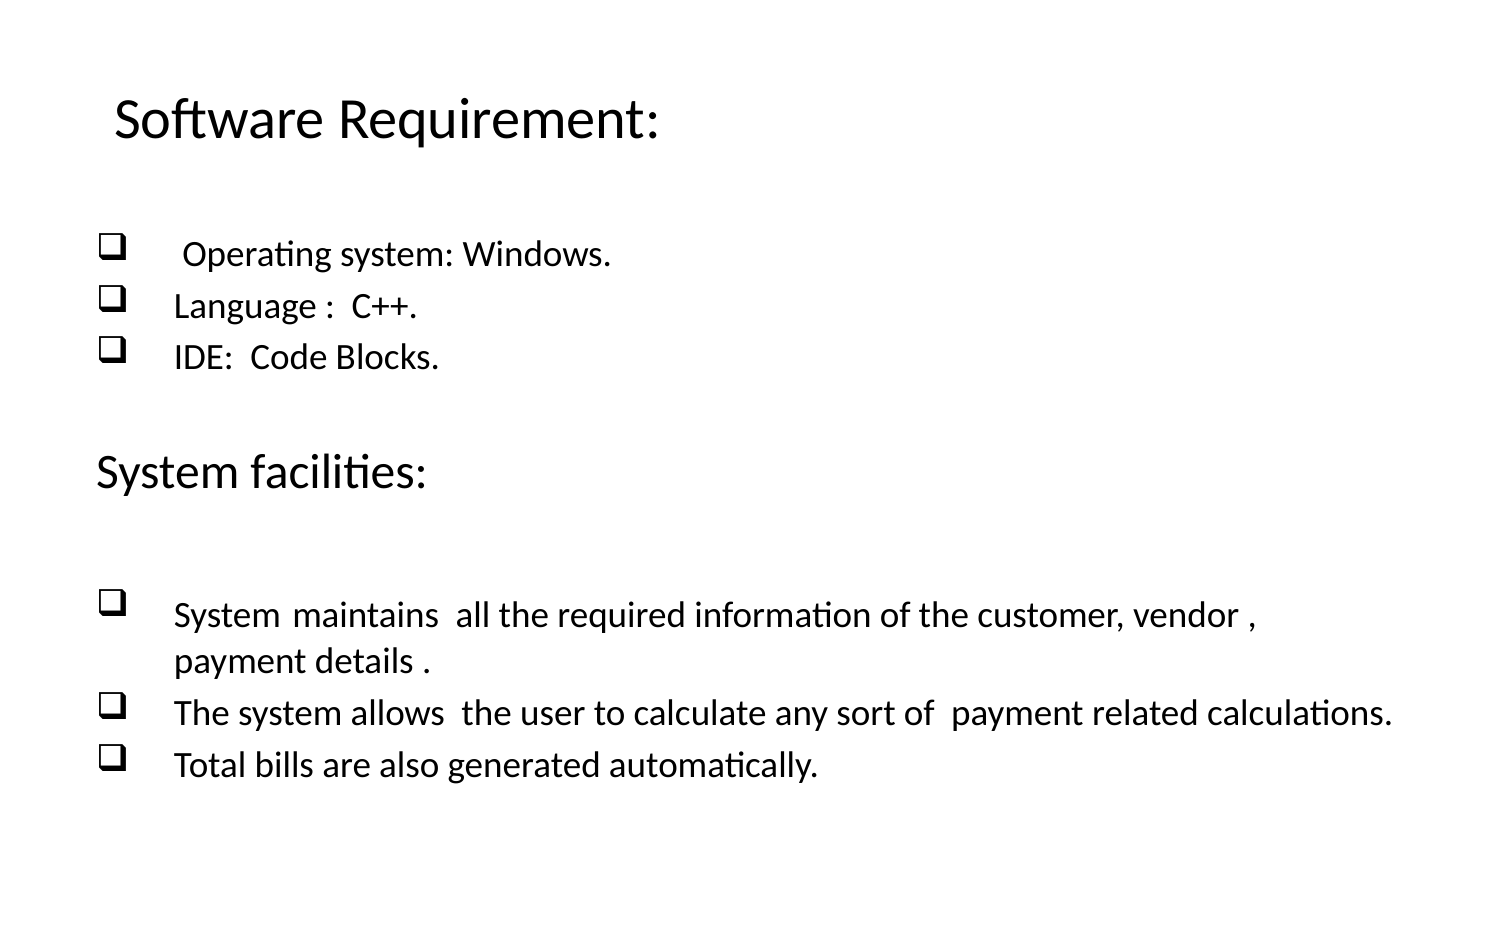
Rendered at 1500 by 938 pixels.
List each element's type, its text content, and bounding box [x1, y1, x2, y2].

title Software Requirement: [75, 37, 700, 194]
list Operating system: Windows. Language : C++. IDE: Code Blocks. System facilities: System maintains all the required information of the customer, vendor , payment details . The system allows the user to calculate any sort of payment related calculations. Total bills are also generated automatically. [75, 218, 1425, 838]
